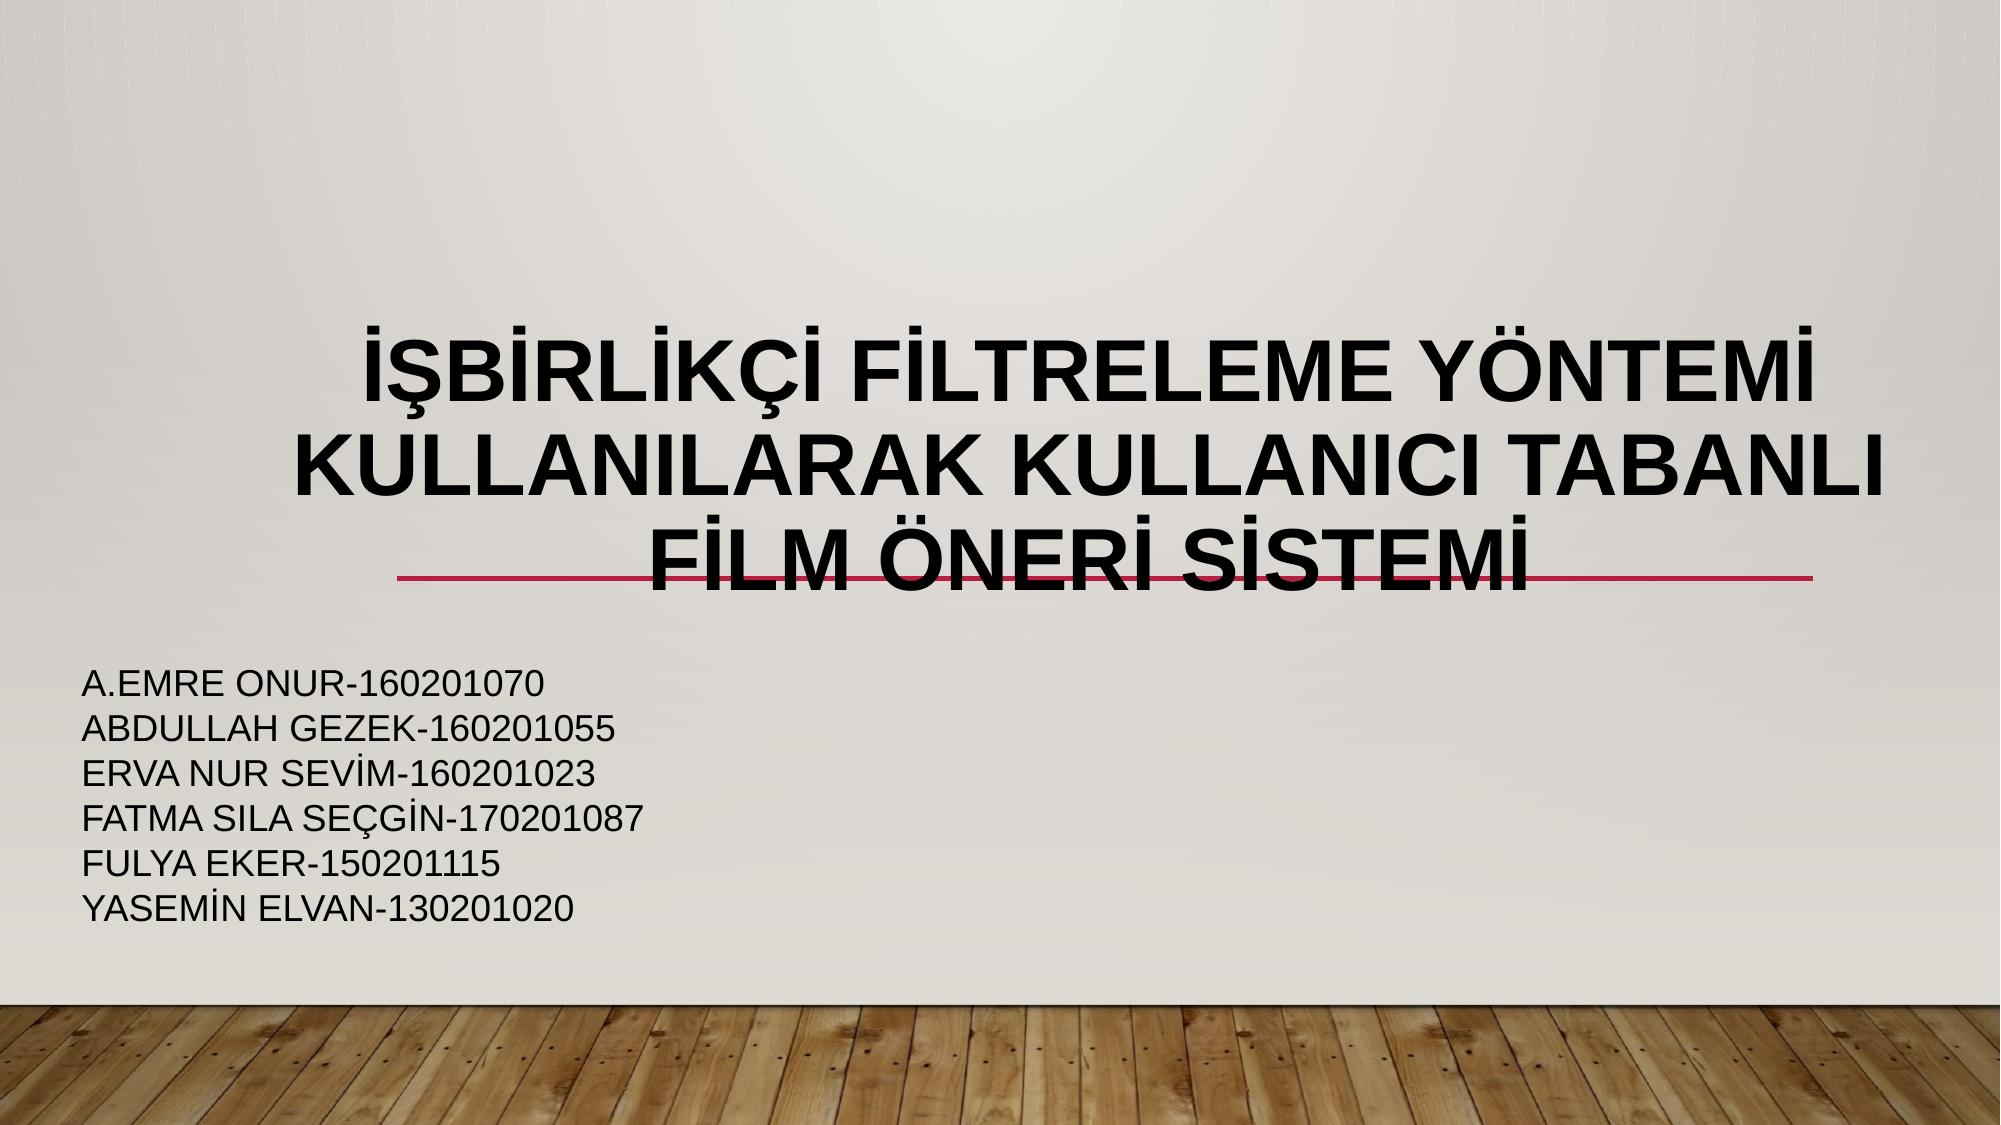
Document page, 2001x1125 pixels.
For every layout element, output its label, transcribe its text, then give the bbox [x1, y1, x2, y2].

picture [0, 1005, 2000, 1125]
title İŞBİRLİKÇİ FİLTRELEME YÖNTEMİ KULLANILARAK KULLANICI TABANLI FİLM ÖNERİ SİSTEMİ [241, 222, 1940, 716]
text_box A.EMRE ONUR-160201070 ABDULLAH GEZEK-160201055 ERVA NUR SEVİM-160201023 FATMA SILA SEÇGİN-170201087 FULYA EKER-150201115 YASEMİN ELVAN-130201020 [66, 651, 1631, 937]
